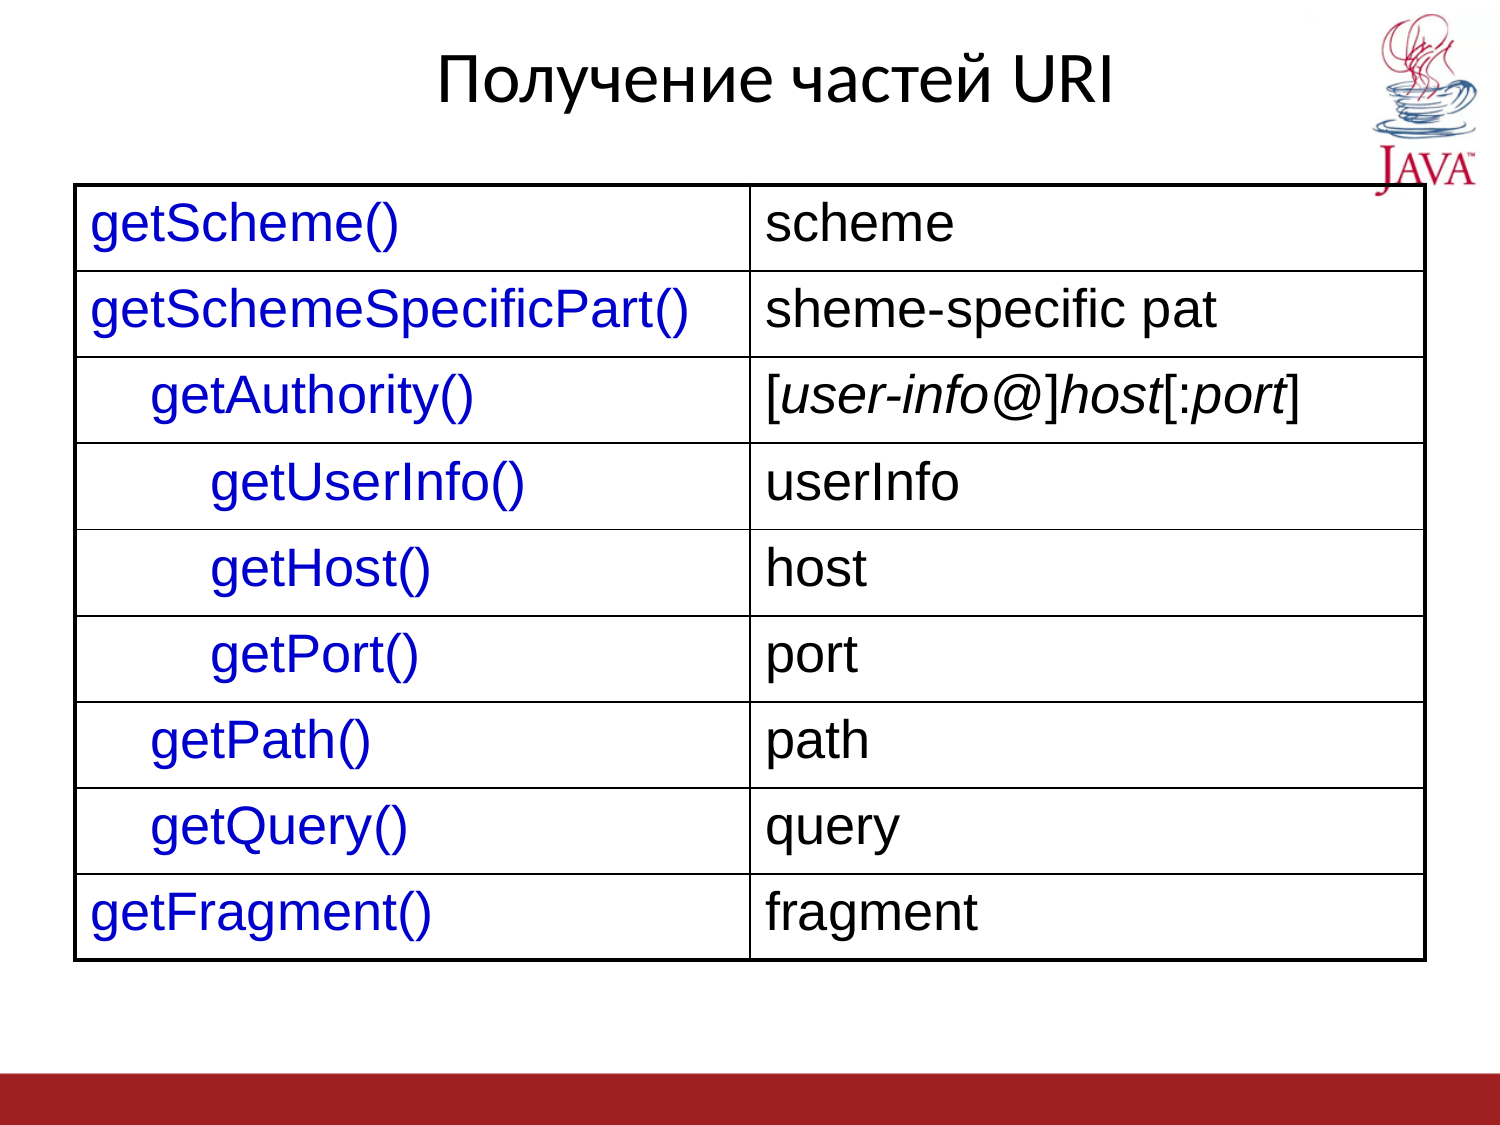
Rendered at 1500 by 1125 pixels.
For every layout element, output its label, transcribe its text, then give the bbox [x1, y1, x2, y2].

title Получение частей URI [53, 20, 1500, 126]
table_cell getUserInfo() [77, 444, 749, 529]
table_cell getSchemeSpecificPart() [77, 272, 749, 356]
table_cell getPath() [77, 703, 749, 787]
table_cell fragment [751, 875, 1423, 958]
table_cell getAuthority() [77, 358, 749, 442]
table_cell path [751, 703, 1423, 787]
picture [0, 0, 1500, 1125]
table_cell query [751, 789, 1423, 873]
table_cell getFragment() [77, 875, 749, 958]
table_cell userInfo [751, 444, 1423, 529]
table_header scheme [751, 187, 1423, 270]
table_cell getQuery() [77, 789, 749, 873]
table_header getScheme() [77, 187, 749, 270]
table_cell getPort() [77, 617, 749, 701]
table_cell port [751, 617, 1423, 701]
table_cell [user-info@]host[:port] [751, 358, 1423, 442]
table_cell getHost() [77, 530, 749, 615]
table_cell host [751, 530, 1423, 615]
table_cell sheme-specific pat [751, 272, 1423, 356]
